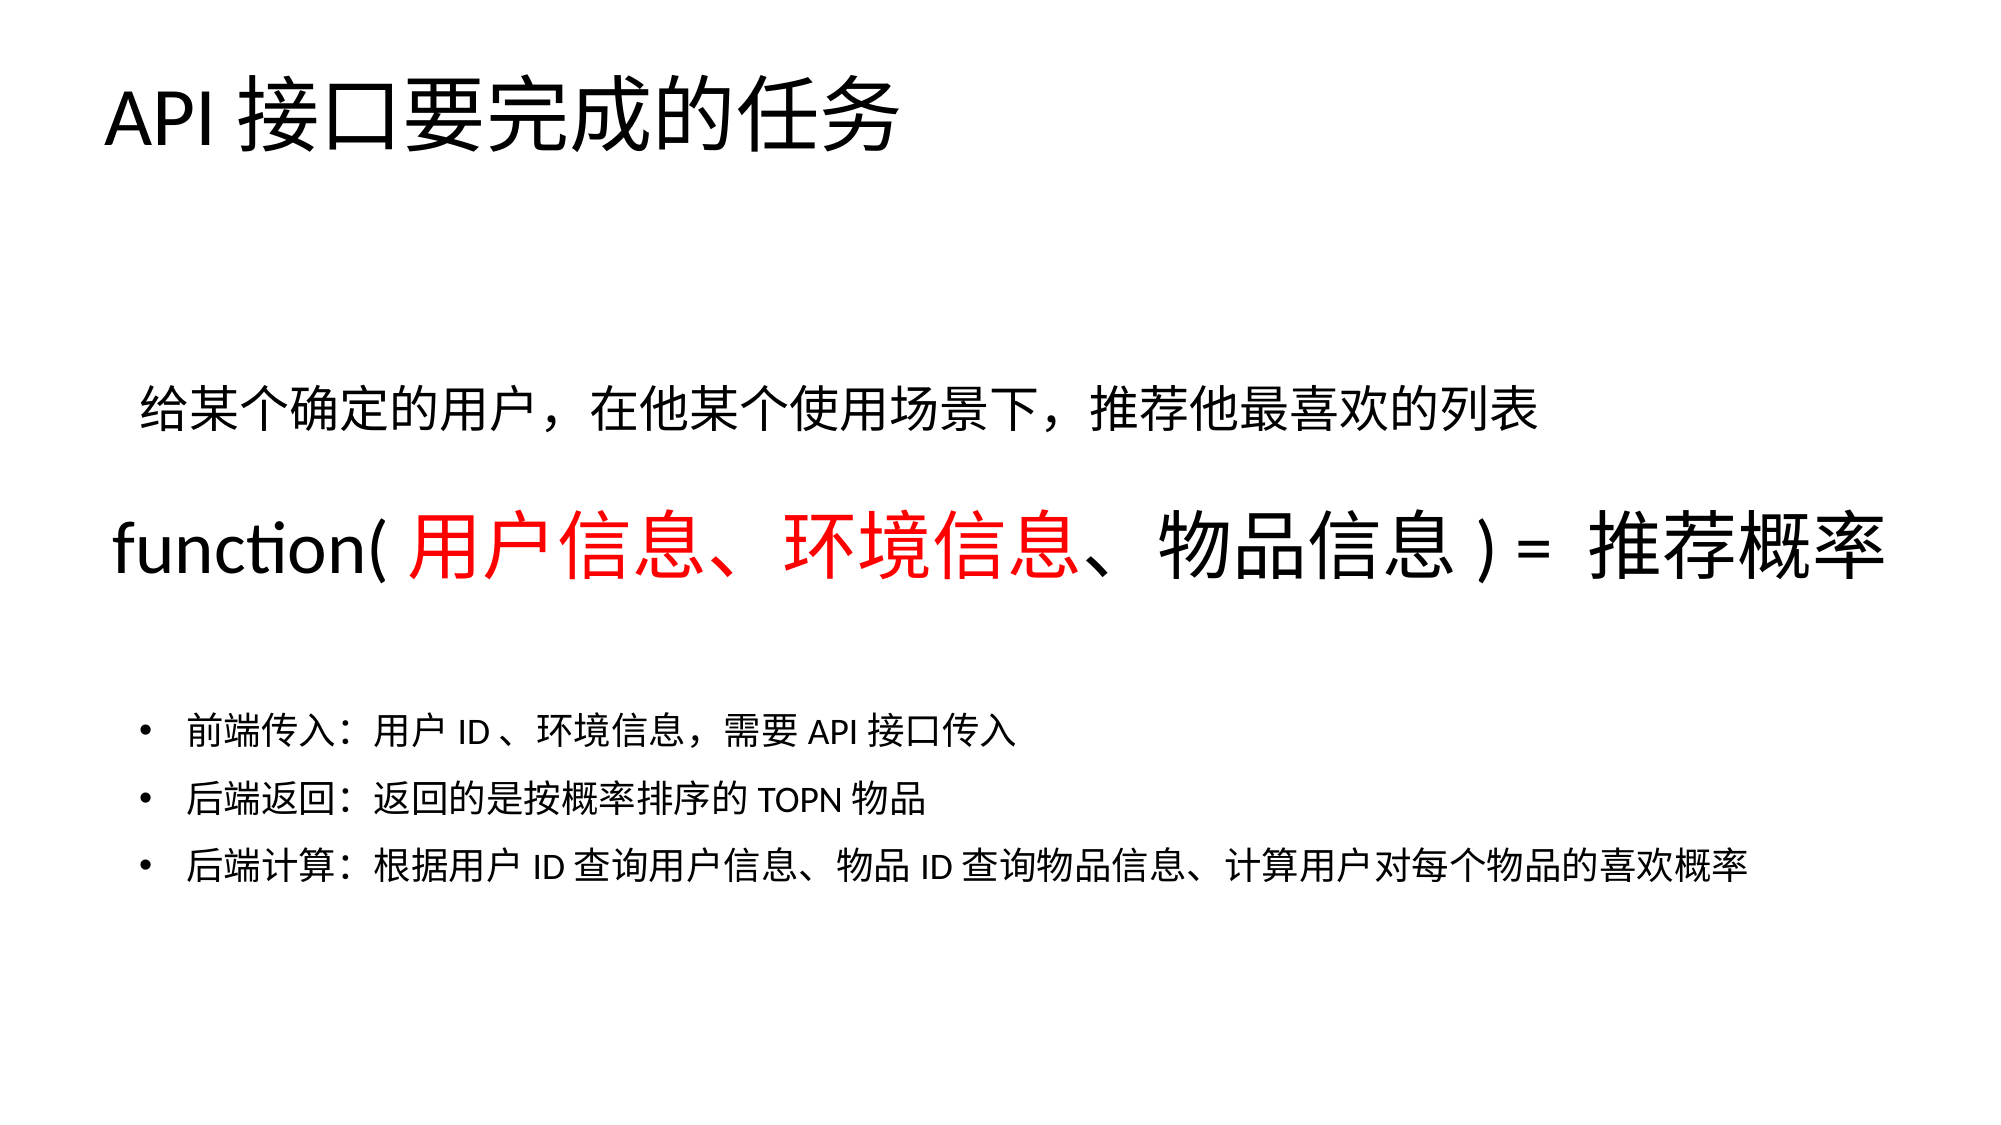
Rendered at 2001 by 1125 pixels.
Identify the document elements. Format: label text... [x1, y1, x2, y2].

title API接口要完成的任务 [89, 45, 1590, 193]
text_box 给某个确定的用户，在他某个使用场景下，推荐他最喜欢的列表 [124, 339, 1913, 445]
text_box 前端传入：用户ID、环境信息，需要API接口传入 后端返回：返回的是按概率排序的TOPN物品 后端计算：根据用户ID查询用户信息、物品ID查询物品信息、计算用户对每个物品的喜欢概率 [124, 677, 1784, 895]
text_box function(用户信息、环境信息、物品信息) = 推荐概率 [97, 490, 1903, 596]
